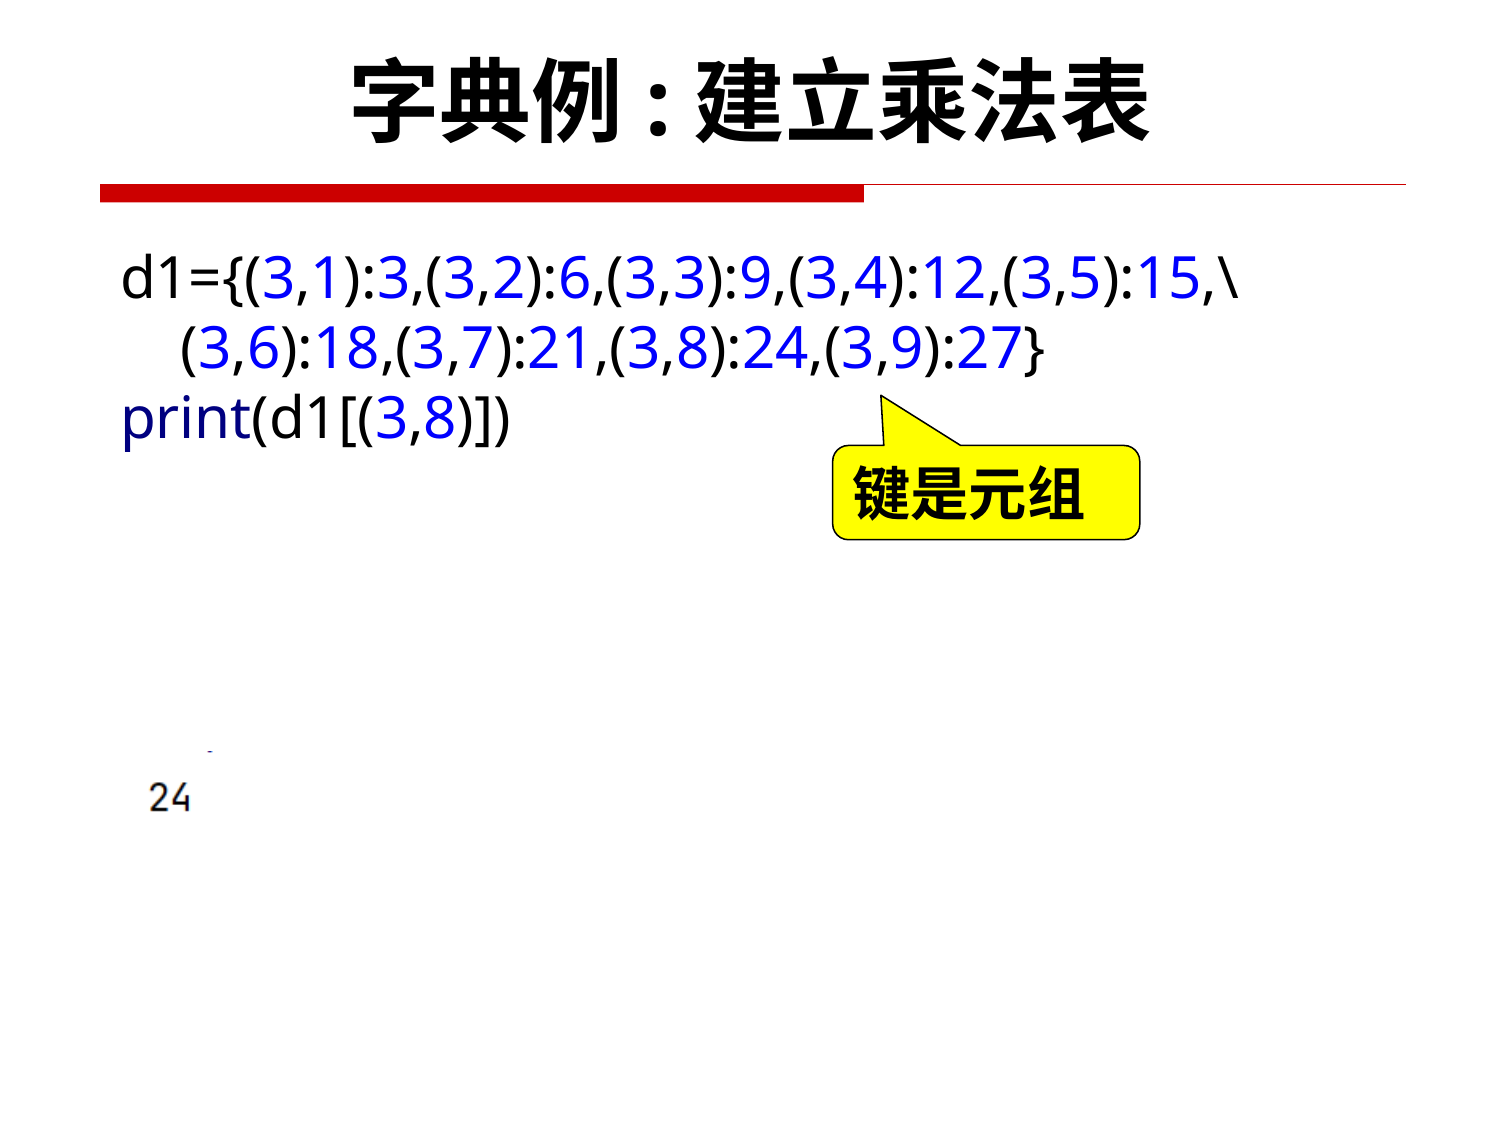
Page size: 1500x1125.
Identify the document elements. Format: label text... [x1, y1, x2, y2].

picture [135, 751, 216, 832]
text_box 键是元组 [832, 395, 1140, 540]
text_box d1={(3,1):3,(3,2):6,(3,3):9,(3,4):12,(3,5):15,\ (3,6):18,(3,7):21,(3,8):24,(3,9):27} print(d1[(3,8)]) [105, 233, 1255, 529]
title 字典例:建立乘法表 [94, 50, 1407, 161]
